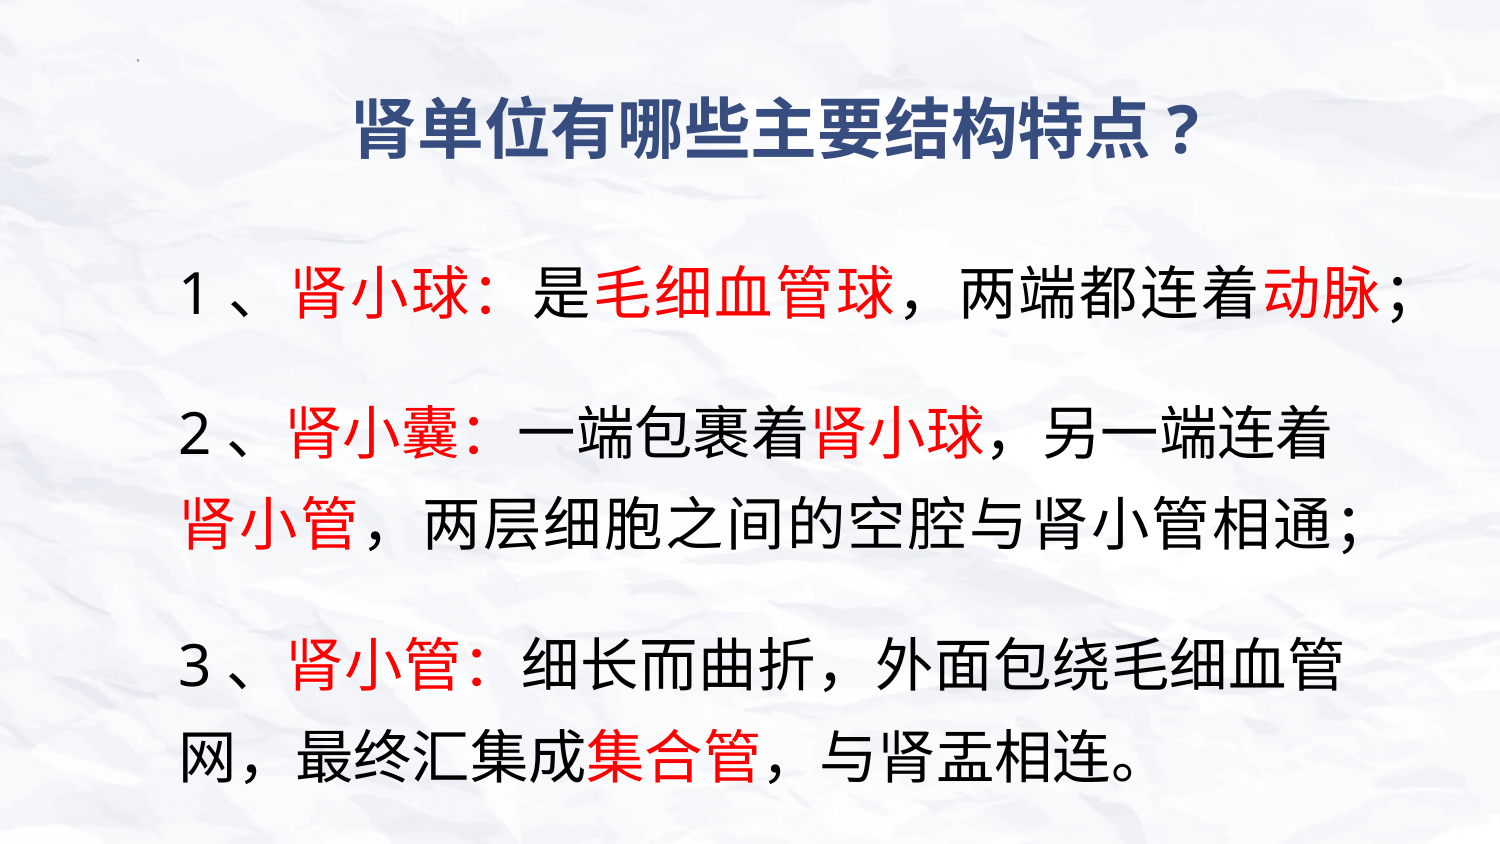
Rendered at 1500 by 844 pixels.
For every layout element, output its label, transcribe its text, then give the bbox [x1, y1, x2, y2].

text_box 肾单位有哪些主要结构特点? [335, 79, 1220, 175]
text_box 3、肾小管：细长而曲折，外面包绕毛细血管网，最终汇集成集合管，与肾盂相连。 [164, 599, 1361, 798]
text_box 1、肾小球：是毛细血管球，两端都连着动脉； [164, 227, 1399, 334]
text_box 2、肾小囊：一端包裹着肾小球，另一端连着肾小管，两层细胞之间的空腔与肾小管相通； [164, 366, 1349, 565]
